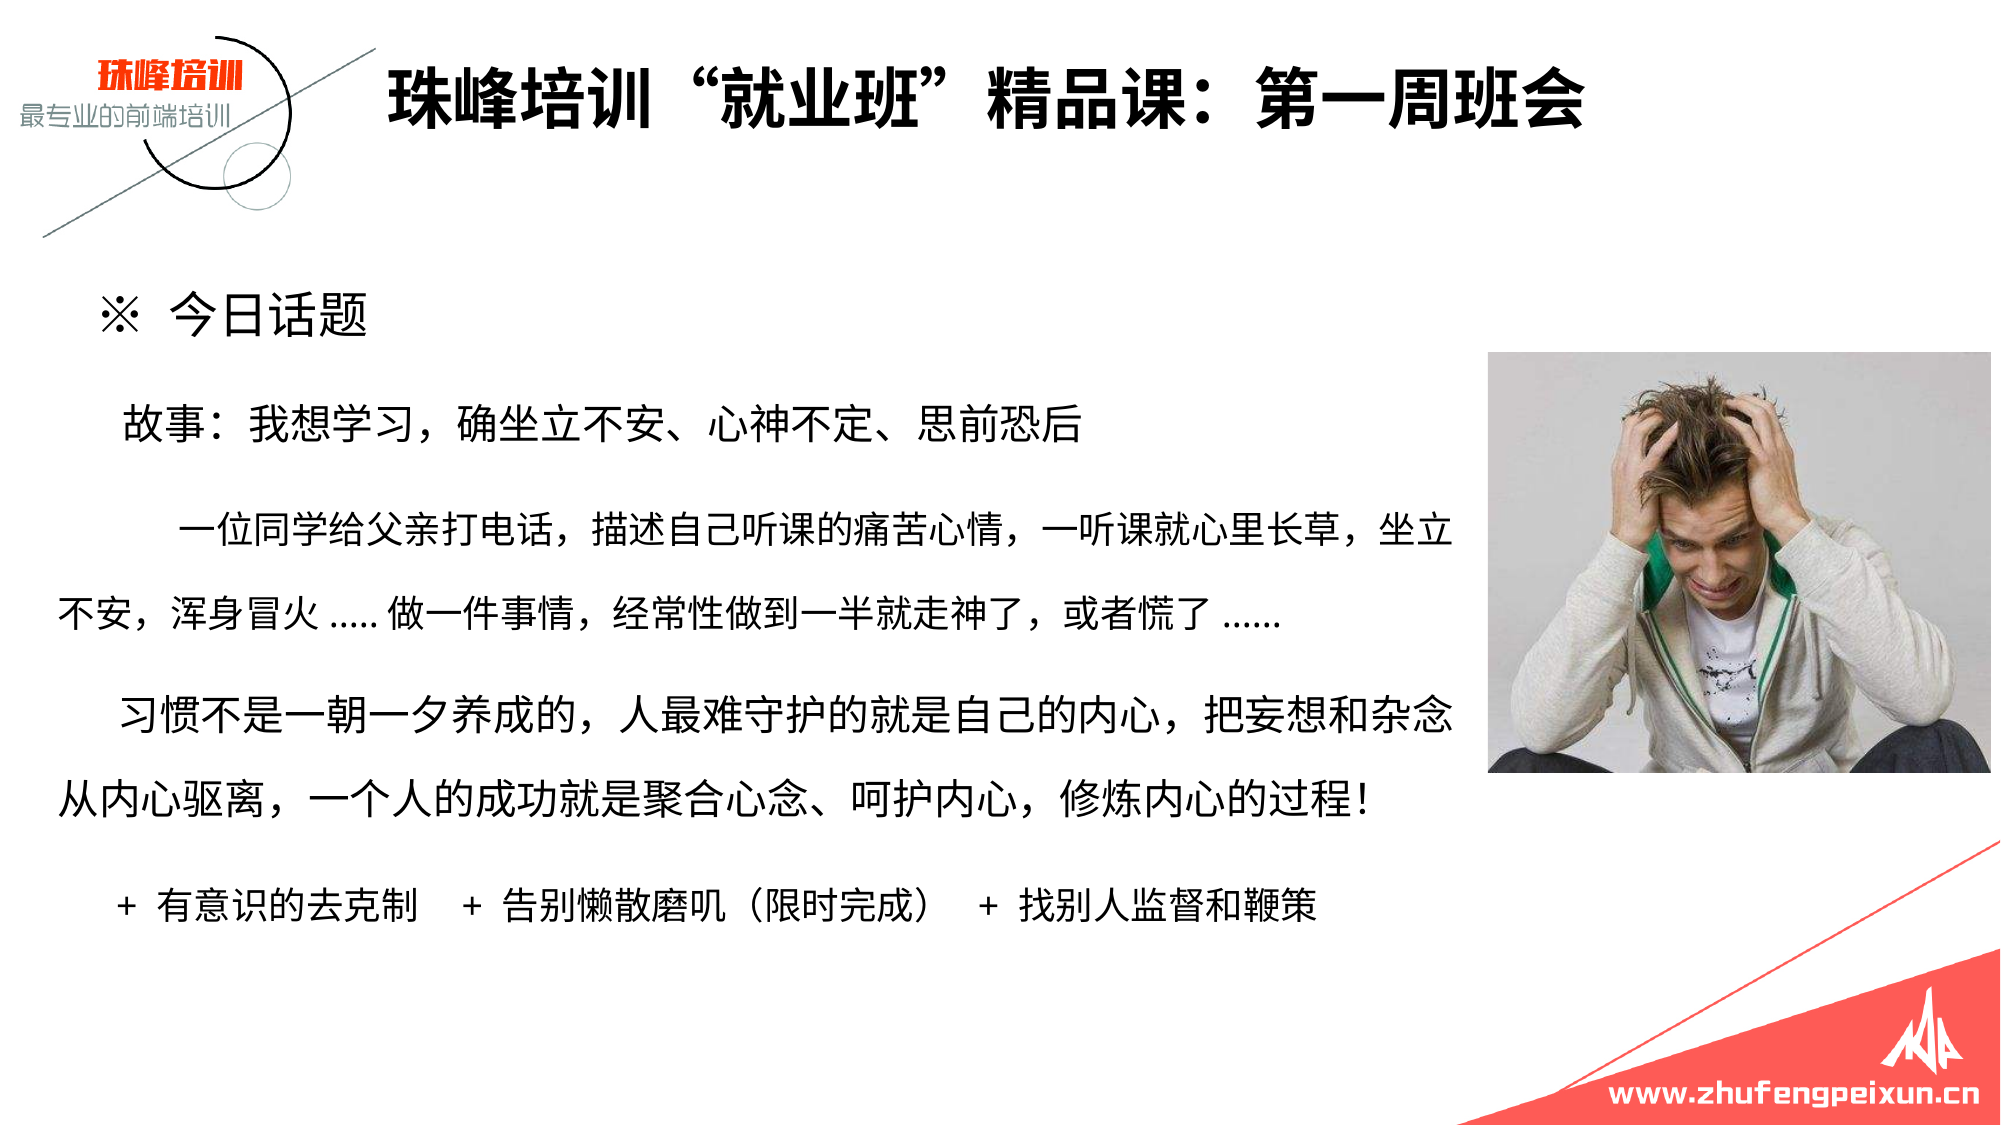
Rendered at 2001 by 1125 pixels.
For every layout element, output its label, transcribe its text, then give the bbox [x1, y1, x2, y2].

picture [1437, 796, 2001, 1125]
picture [18, 36, 376, 238]
text_box 珠峰培训“就业班”精品课：第一周班会 [371, 9, 1911, 144]
list ※ 今日话题 故事：我想学习，确坐立不安、心神不定、思前恐后 一位同学给父亲打电话，描述自己听课的痛苦心情，一听课就心里长草，坐立不安，浑身冒火.....做一件事情，经常性做到一半就走神了，或者慌了...... 习惯不是一朝一夕养成的，人最难守护的就是自己的内心，把妄想和杂念从内心驱离，一个人的成功就是聚合心念、呵护内心，修炼内心的过程！ + 有意识的去克制 + 告别懒散磨叽（限时完成） + 找别人监督和鞭策 [42, 215, 1472, 1078]
picture [1487, 352, 1991, 773]
